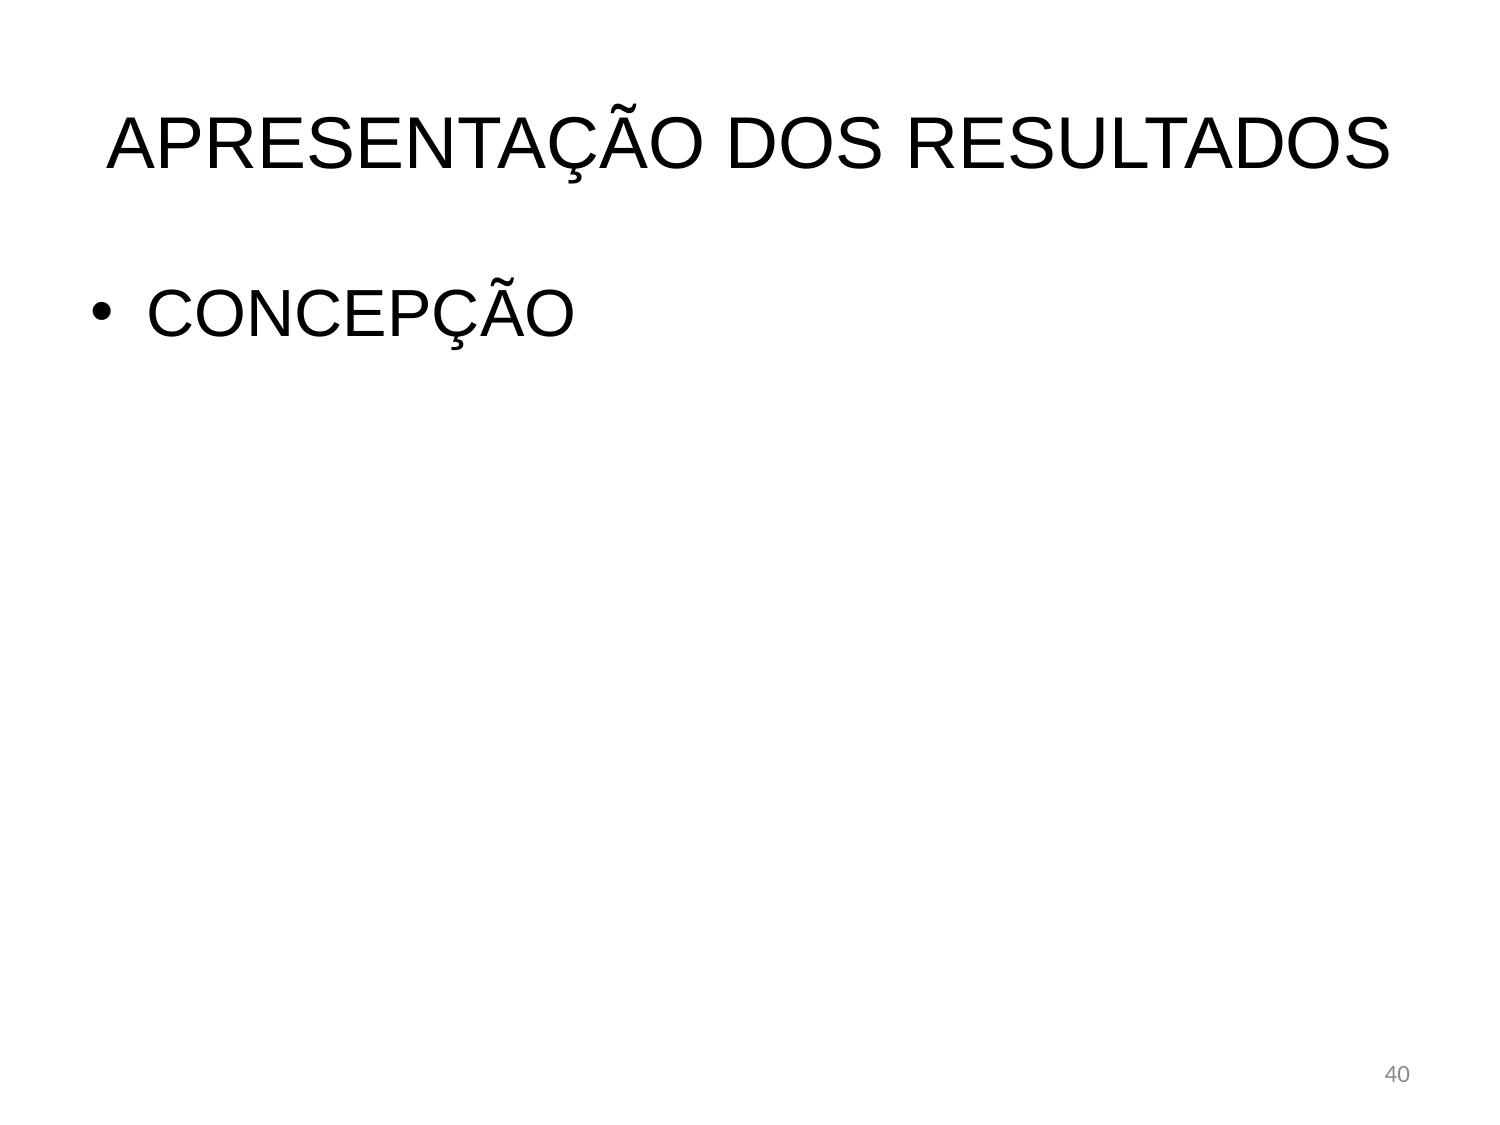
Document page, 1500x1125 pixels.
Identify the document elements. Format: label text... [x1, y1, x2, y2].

title APRESENTAÇÃO DOS RESULTADOS [75, 45, 1425, 233]
list CONCEPÇÃO [75, 262, 1425, 1005]
slide_number 40 [1074, 1042, 1425, 1103]
